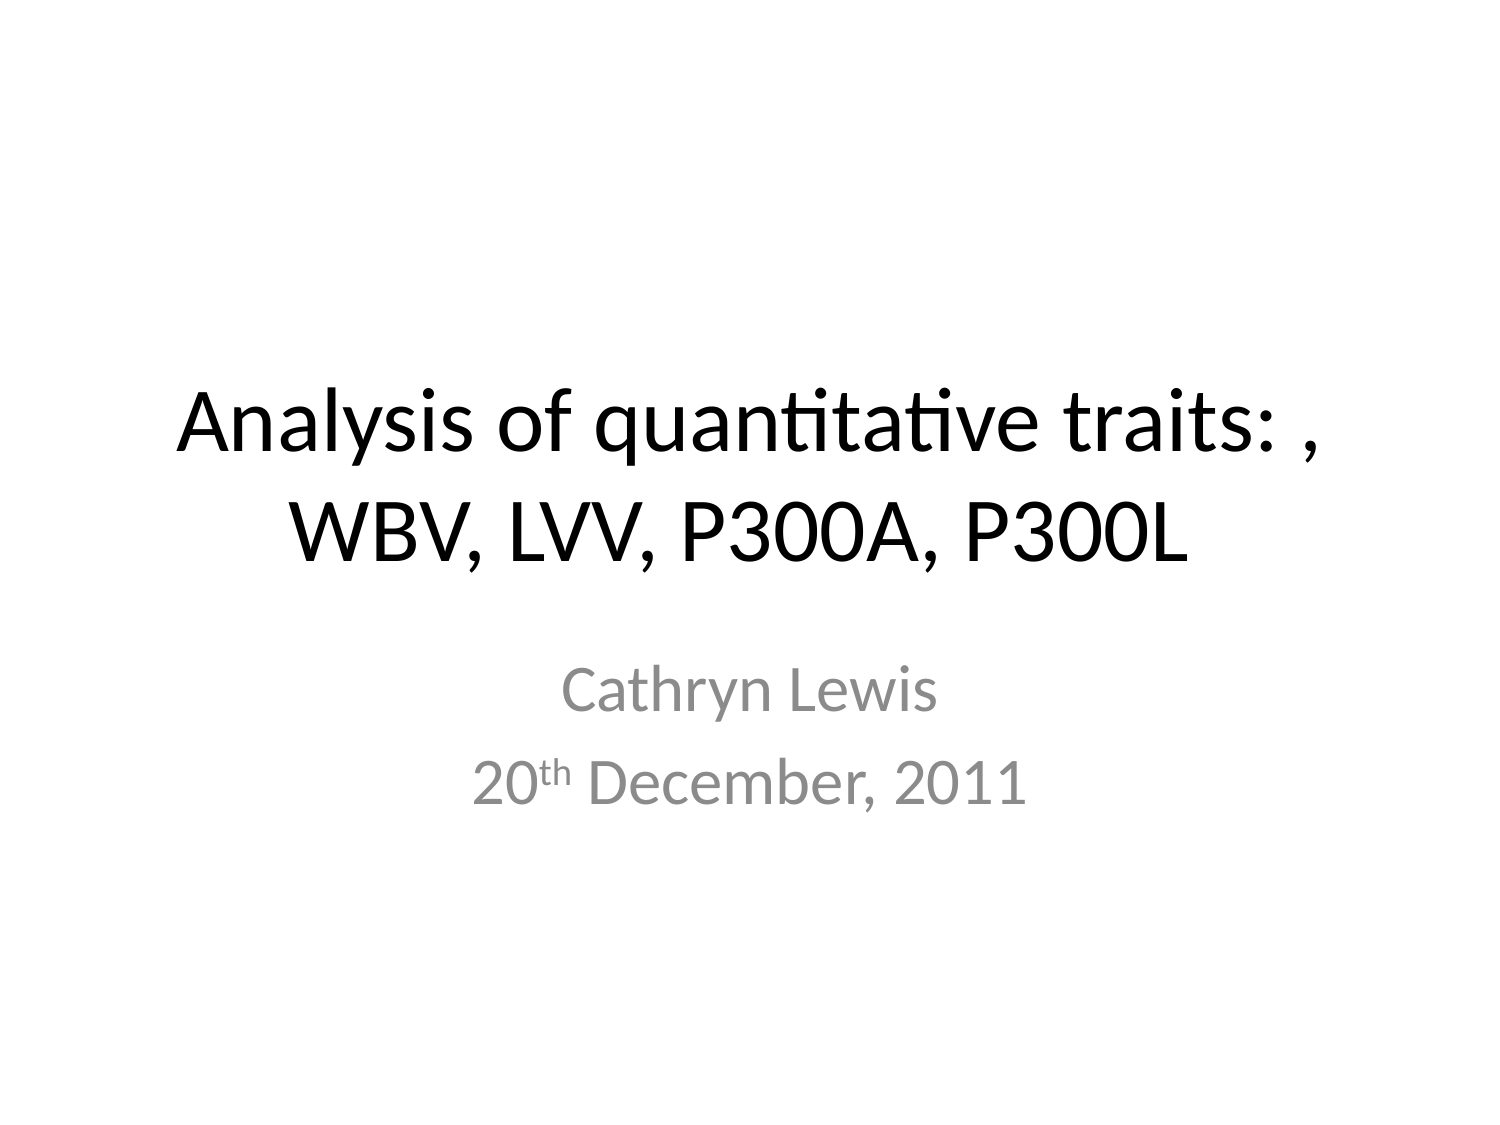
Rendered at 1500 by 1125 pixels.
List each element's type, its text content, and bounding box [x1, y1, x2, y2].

title Analysis of quantitative traits: , WBV, LVV, P300A, P300L [112, 349, 1388, 591]
subtitle Cathryn Lewis 20th December, 2011 [225, 637, 1275, 925]
